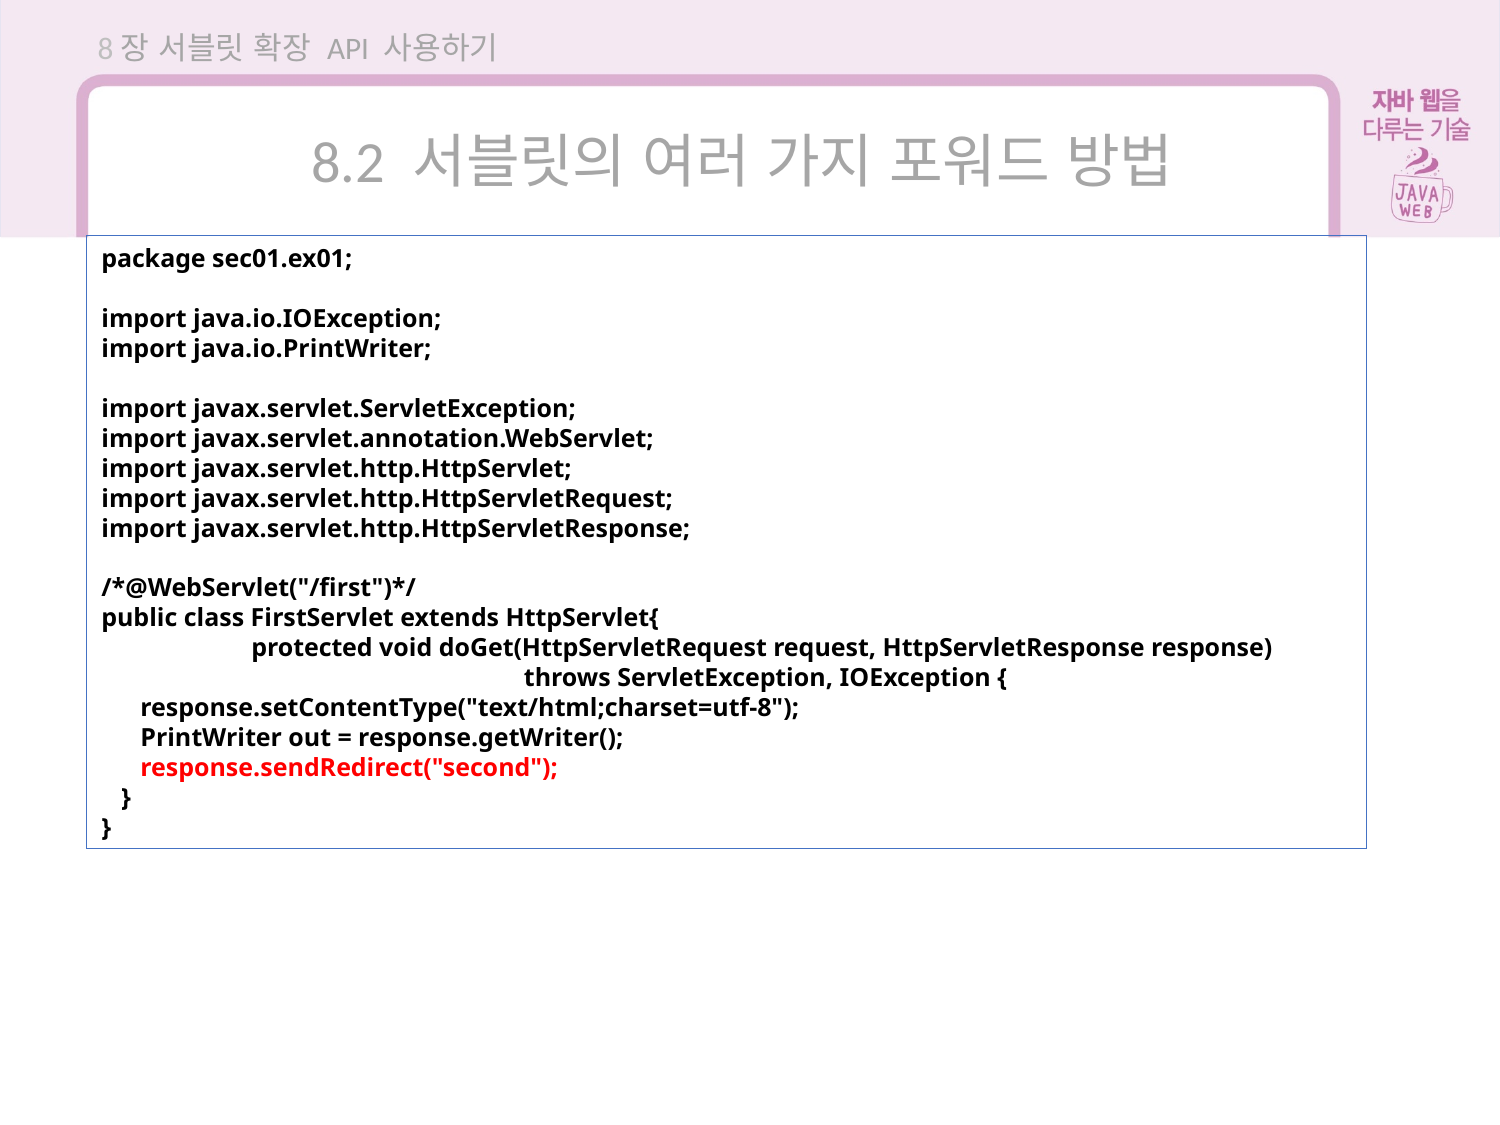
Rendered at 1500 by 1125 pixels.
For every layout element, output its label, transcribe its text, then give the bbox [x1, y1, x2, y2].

text_box 8.2 서블릿의 여러 가지 포워드 방법 [217, 117, 1268, 202]
text_box package sec01.ex01; import java.io.IOException; import java.io.PrintWriter; import javax.servlet.ServletException; import javax.servlet.annotation.WebServlet; import javax.servlet.http.HttpServlet; import javax.servlet.http.HttpServletRequest; import javax.servlet.http.HttpServletResponse; /*@WebServlet("/first")*/ public class FirstServlet extends HttpServlet{ protected void doGet(HttpServletRequest request, HttpServletResponse response) throws ServletException, IOException { response.setContentType("text/html;charset=utf-8"); PrintWriter out = response.getWriter(); response.sendRedirect("second"); } } [86, 235, 1367, 849]
text_box 8장 서블릿 확장 API 사용하기 [82, 0, 1133, 74]
picture [0, 0, 1500, 1125]
